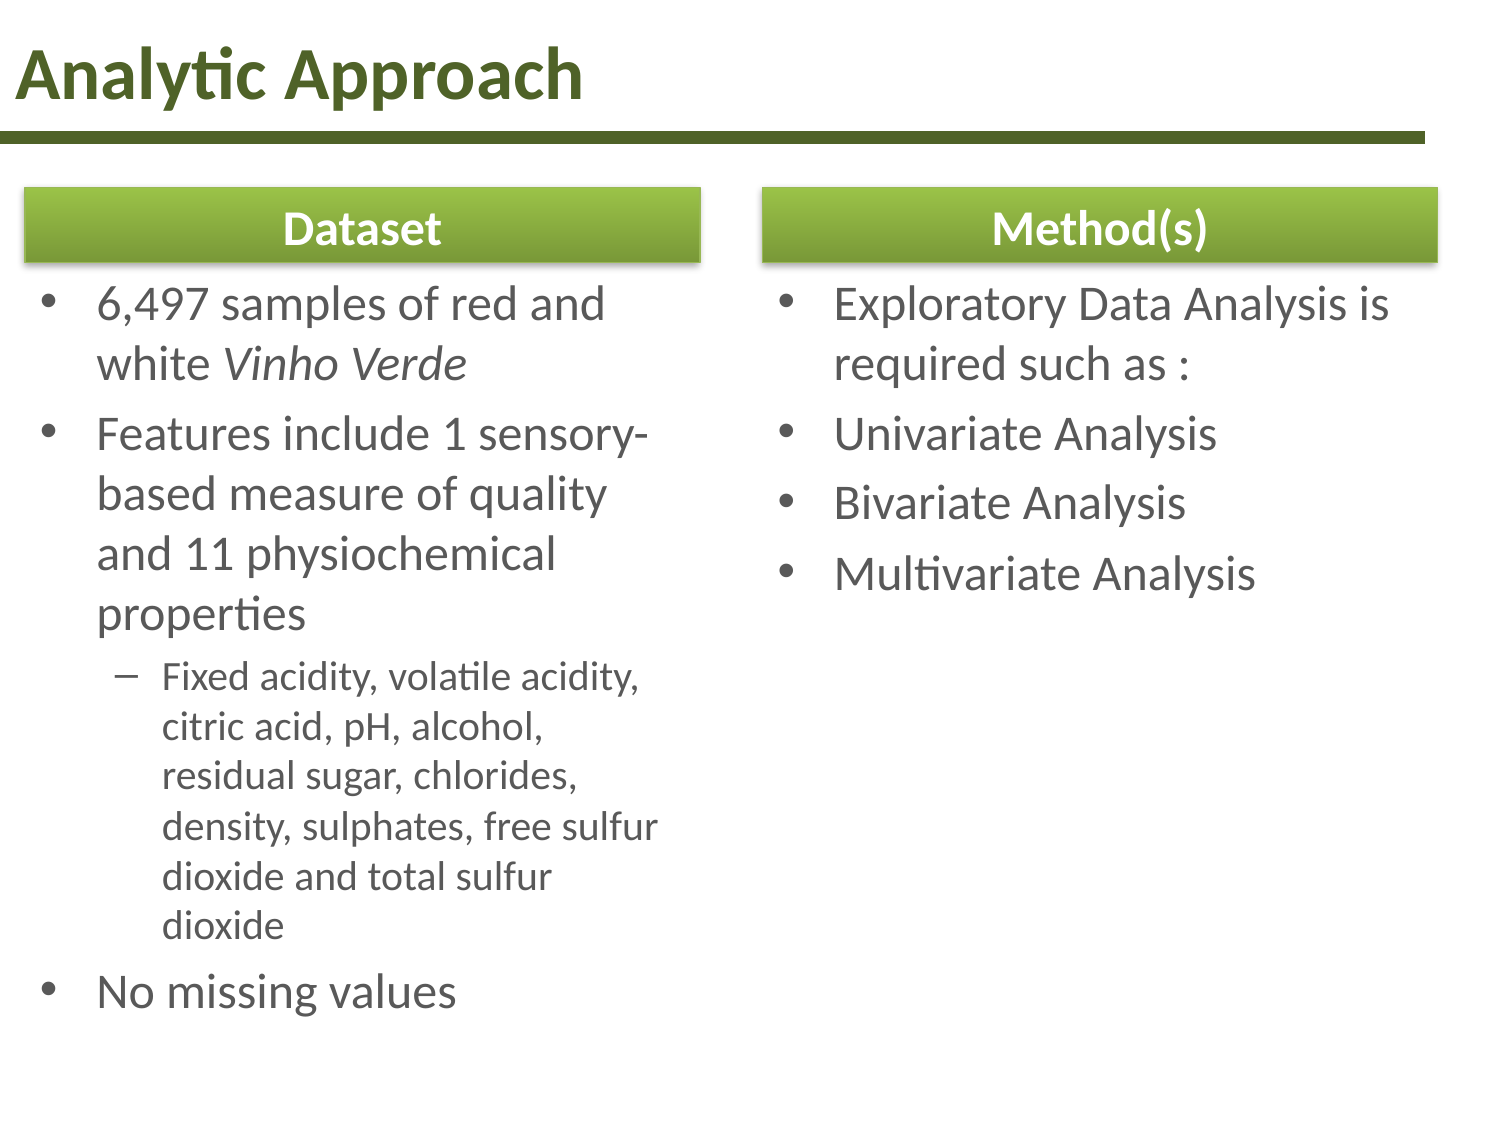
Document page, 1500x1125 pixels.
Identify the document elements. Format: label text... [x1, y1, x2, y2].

text_box Exploratory Data Analysis is required such as : Univariate Analysis Bivariate Analysis Multivariate Analysis [762, 270, 1438, 1050]
text_box Method(s) [762, 187, 1438, 263]
text_box Dataset [24, 187, 701, 263]
list 6,497 samples of red and white Vinho Verde Features include 1 sensory-based measure of quality and 11 physiochemical properties Fixed acidity, volatile acidity, citric acid, pH, alcohol, residual sugar, chlorides, density, sulphates, free sulfur dioxide and total sulfur dioxide No missing values [24, 270, 700, 1050]
title Analytic Approach [0, 1, 1425, 131]
